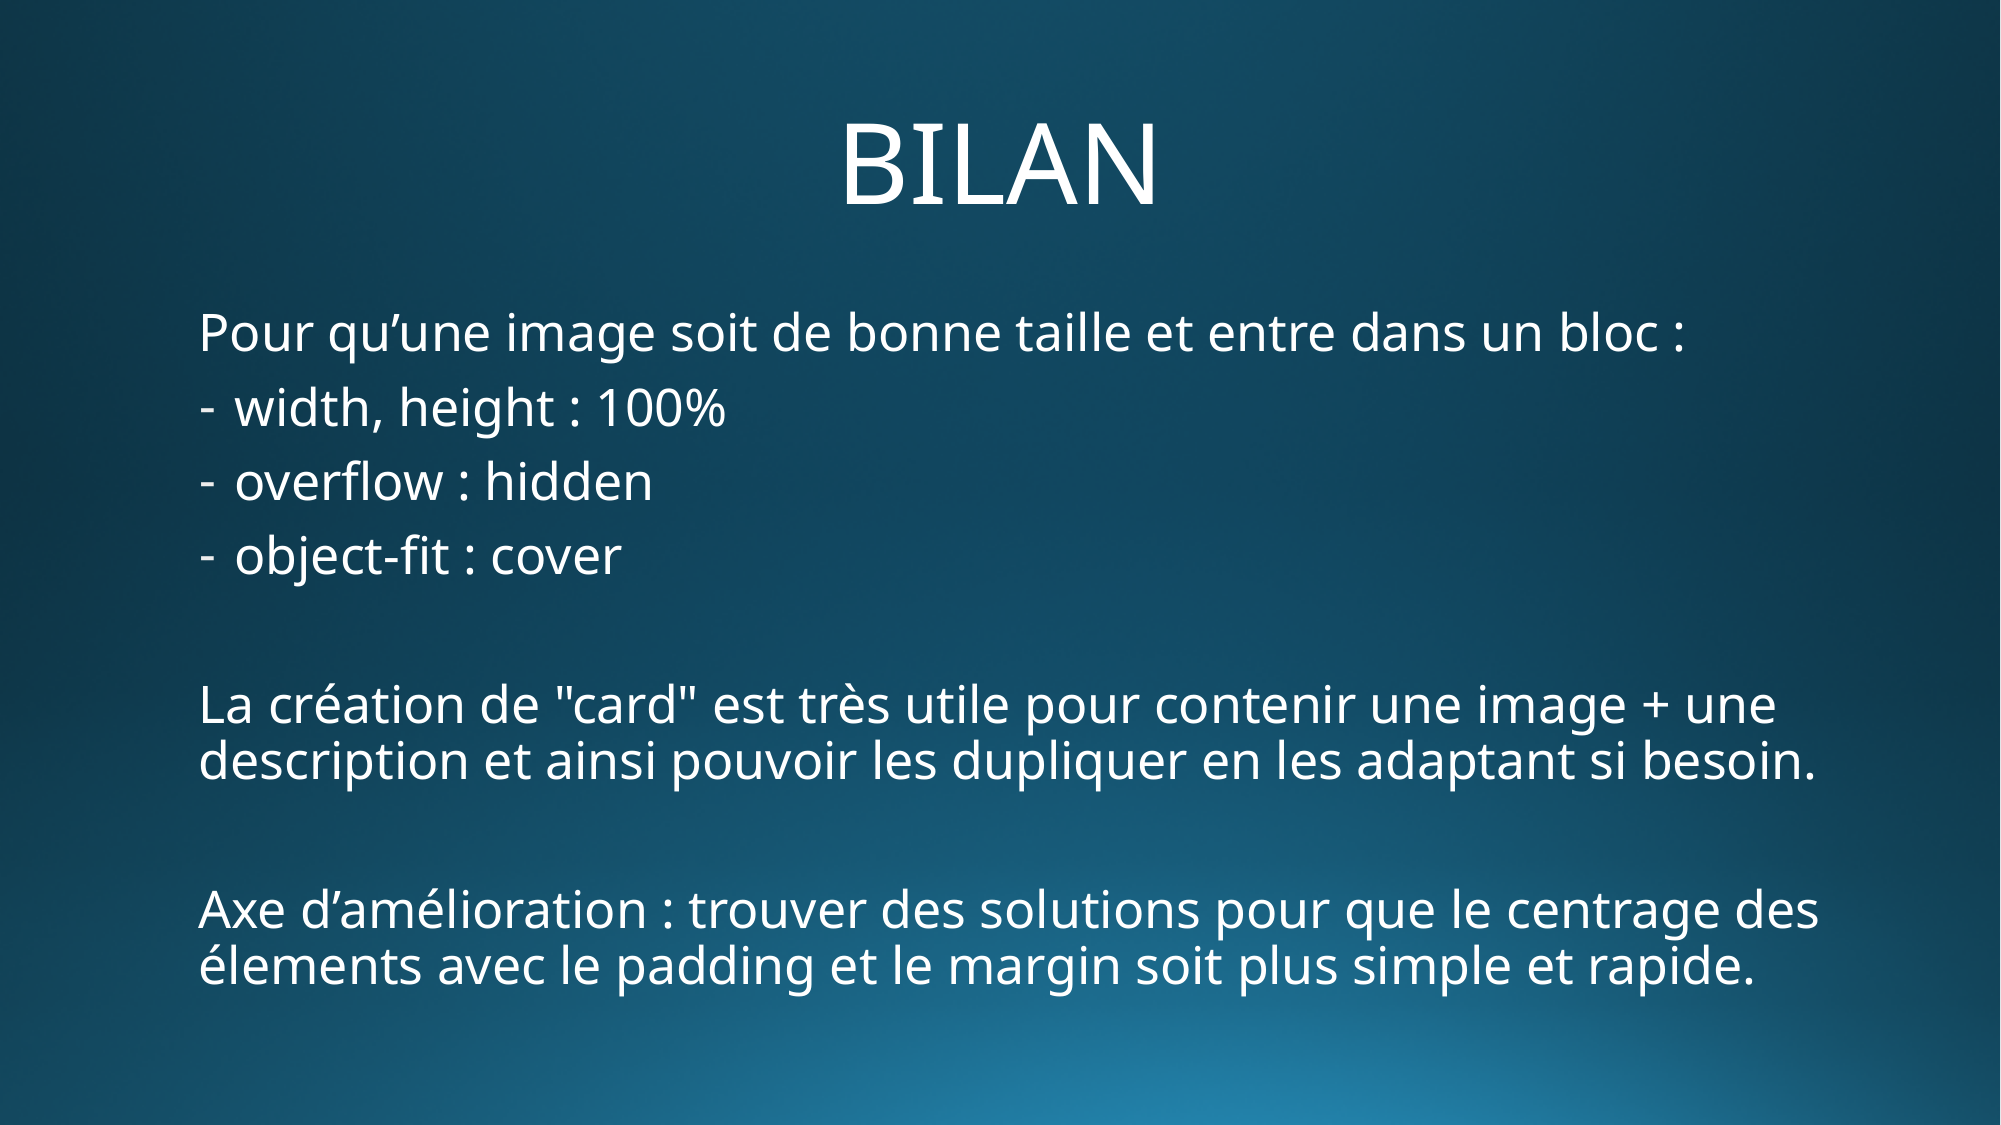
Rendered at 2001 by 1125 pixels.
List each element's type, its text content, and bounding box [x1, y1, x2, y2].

list Pour qu’une image soit de bonne taille et entre dans un bloc : width, height : 100% overflow : hidden object-fit : cover La création de "card" est très utile pour contenir une image + une description et ainsi pouvoir les dupliquer en les adaptant si besoin. Axe d’amélioration : trouver des solutions pour que le centrage des élements avec le padding et le margin soit plus simple et rapide. [183, 299, 1863, 1014]
picture [0, 0, 2001, 1125]
title BILAN [137, 59, 1863, 278]
